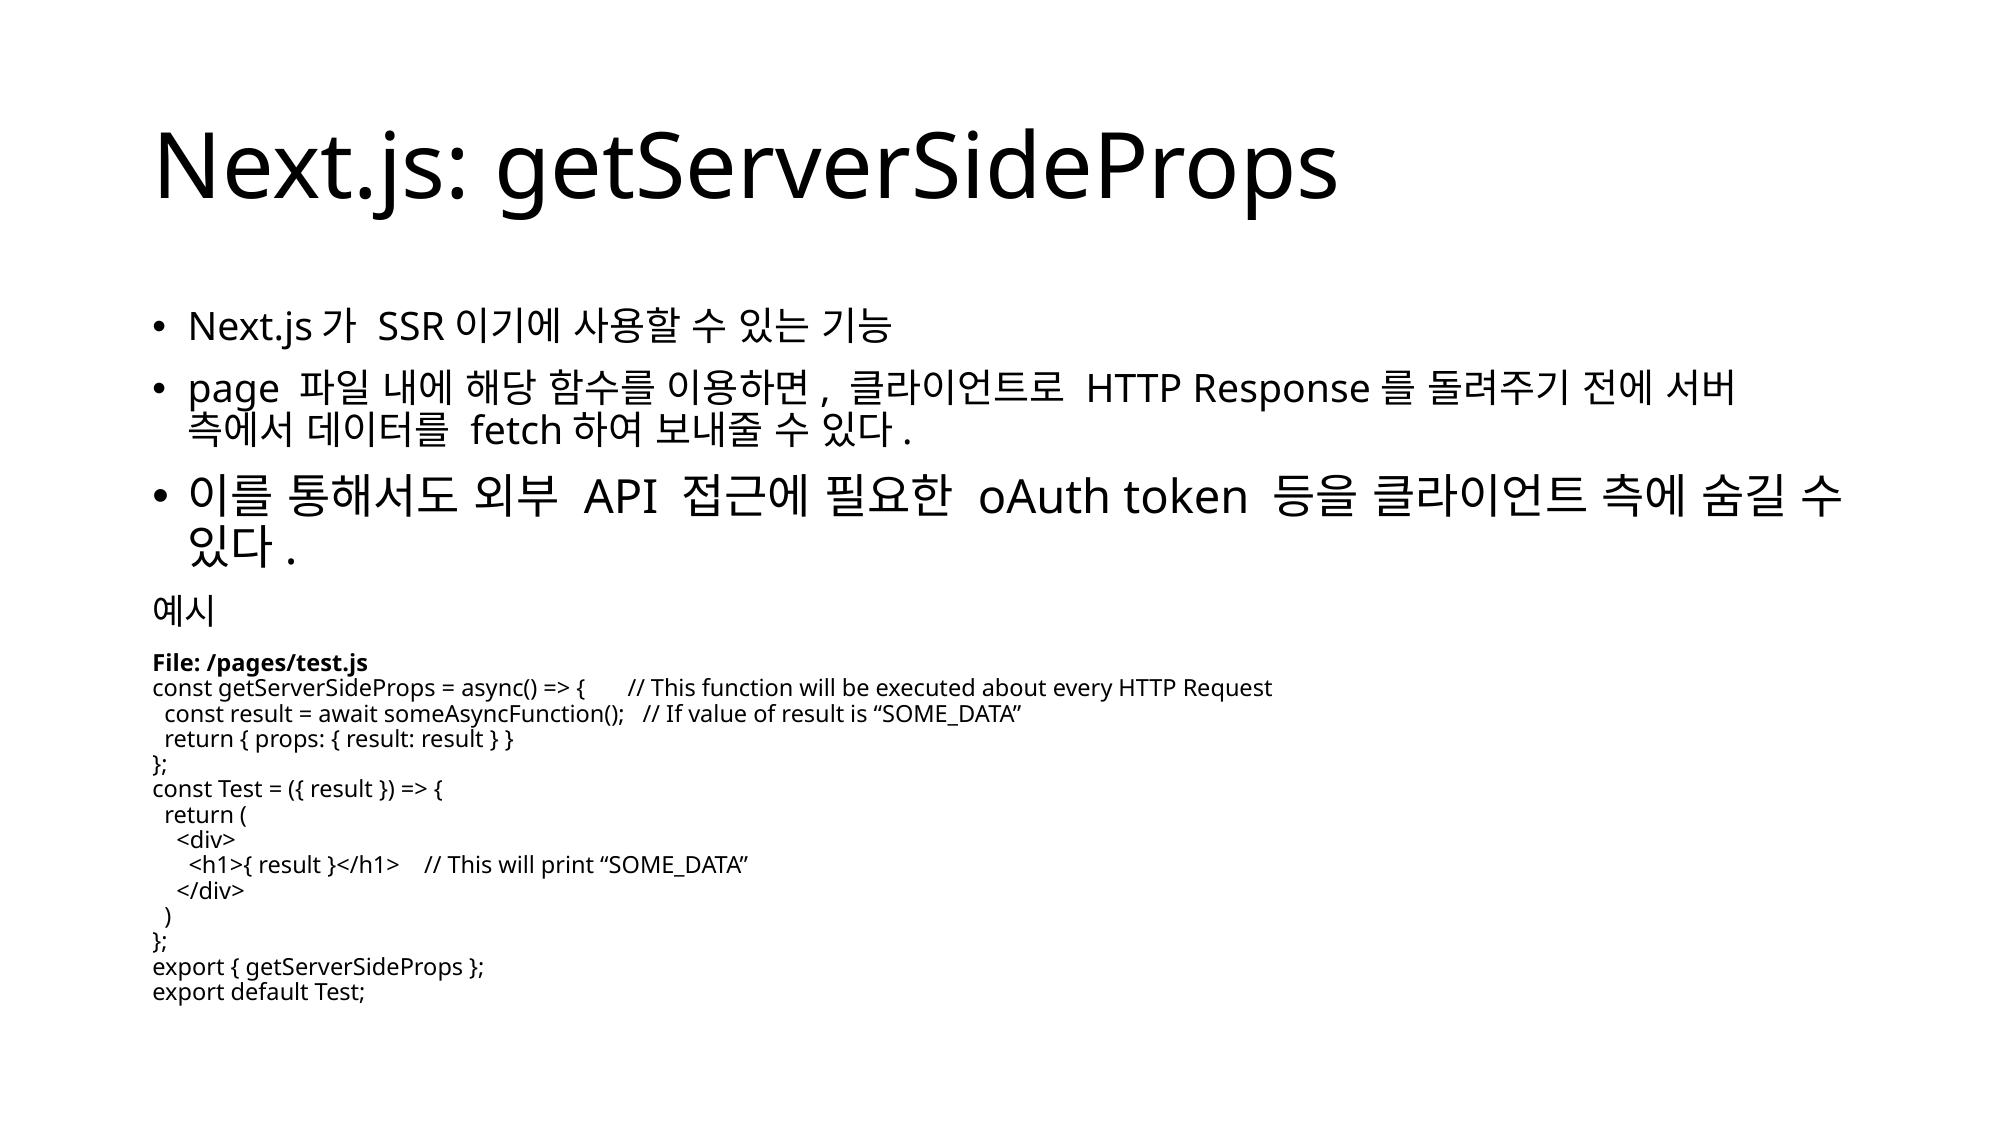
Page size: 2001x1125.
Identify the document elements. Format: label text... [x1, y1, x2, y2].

list Next.js가 SSR이기에 사용할 수 있는 기능 page 파일 내에 해당 함수를 이용하면, 클라이언트로 HTTP Response를 돌려주기 전에 서버 측에서 데이터를 fetch하여 보내줄 수 있다. 이를 통해서도 외부 API 접근에 필요한 oAuth token 등을 클라이언트 측에 숨길 수 있다. 예시 File: /pages/test.js const getServerSideProps = async() => { // This function will be executed about every HTTP Request const result = await someAsyncFunction(); // If value of result is “SOME_DATA” return { props: { result: result } } }; const Test = ({ result }) => { return ( <div> <h1>{ result }</h1> // This will print “SOME_DATA” </div> ) }; export { getServerSideProps }; export default Test; [137, 299, 1863, 1014]
title Next.js: getServerSideProps [137, 59, 1863, 278]
